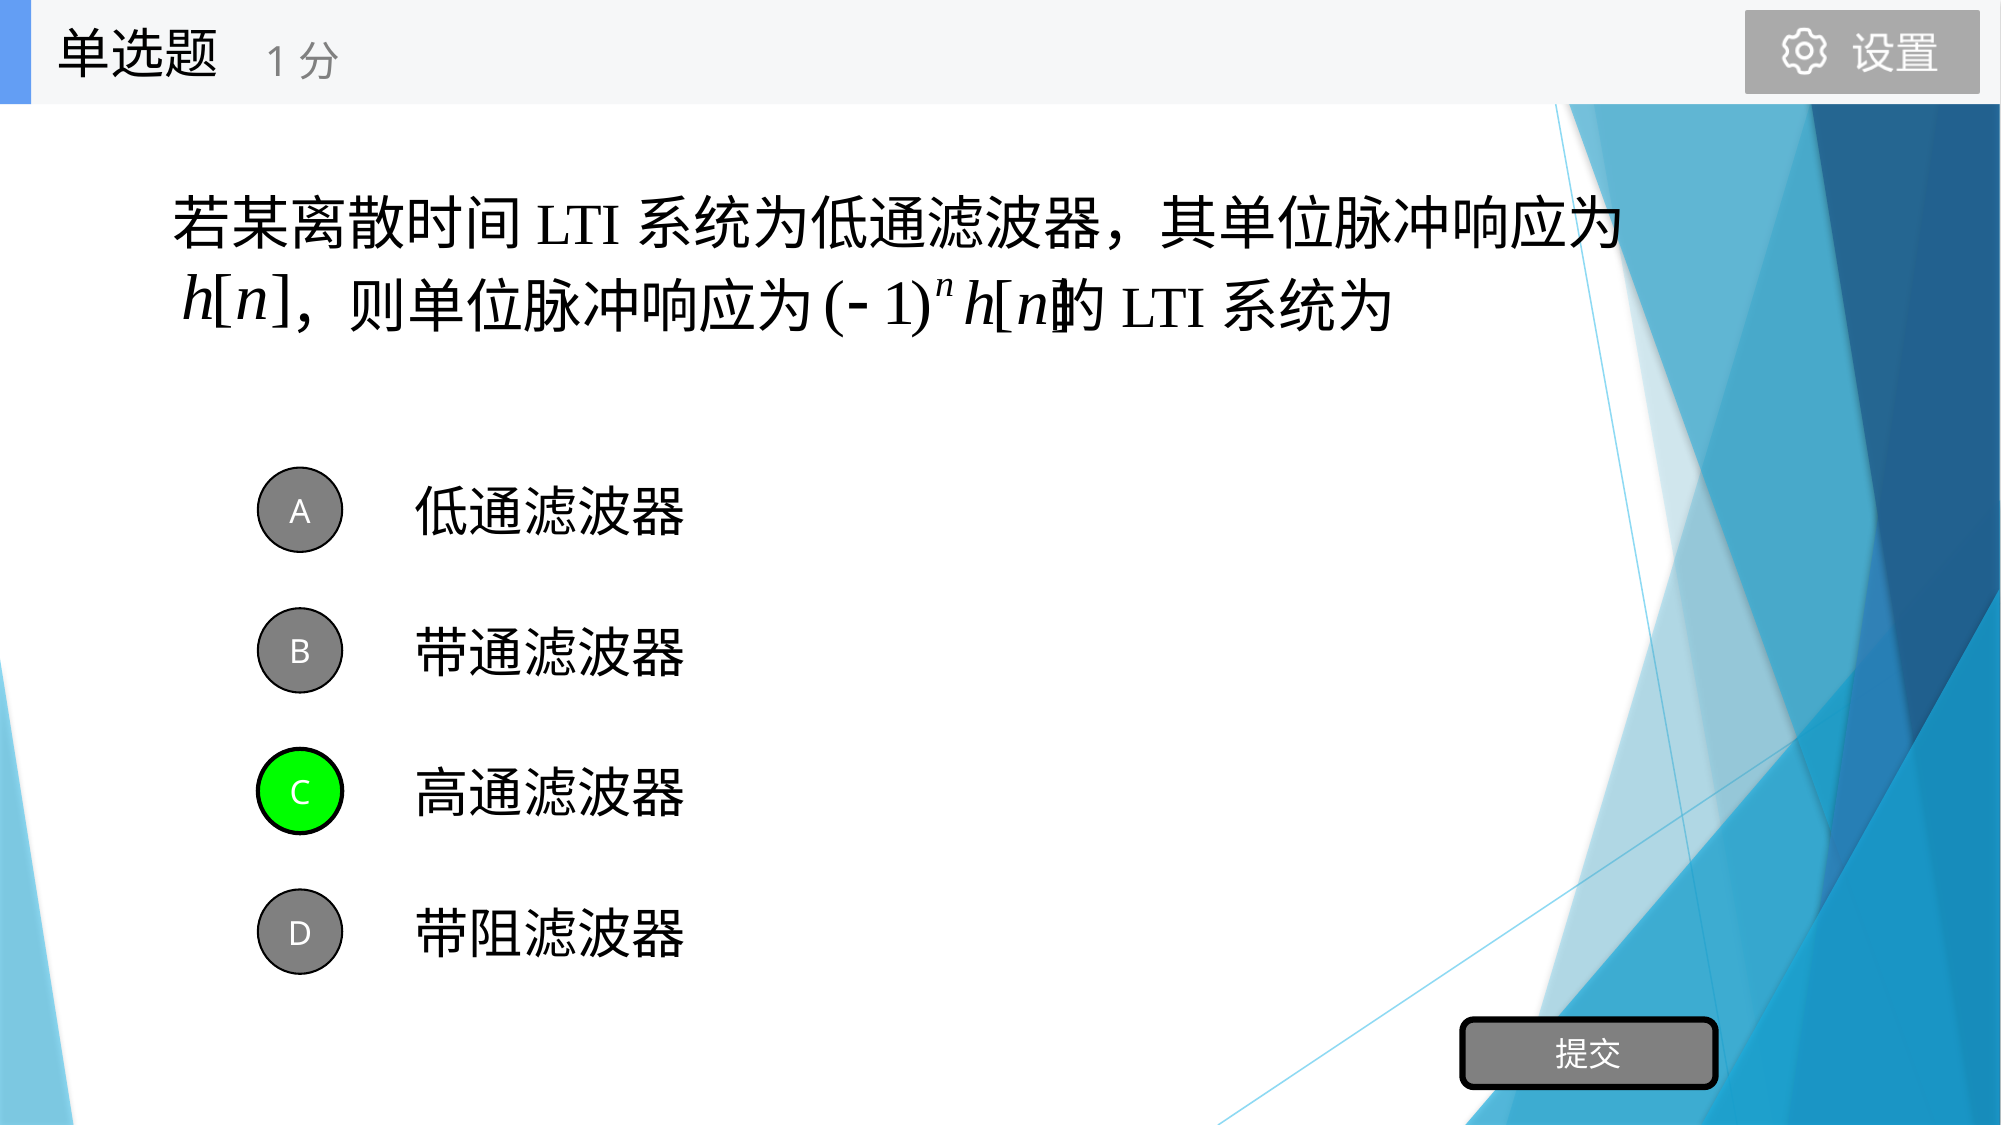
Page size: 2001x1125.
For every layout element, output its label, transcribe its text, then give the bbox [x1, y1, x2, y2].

text_box 若某离散时间LTI系统为低通滤波器，其单位脉冲响应为 ，则单位脉冲响应为 的LTI系统为 [157, 159, 1760, 513]
text_box 高通滤波器 [398, 737, 1802, 845]
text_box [0, 0, 2000, 105]
text_box 低通滤波器 [398, 455, 1802, 564]
text_box 带阻滤波器 [398, 877, 1802, 986]
text_box 提交 [1460, 1017, 1718, 1089]
picture [1745, 9, 1980, 95]
text_box B [256, 606, 344, 695]
text_box C [256, 747, 344, 835]
text_box A [256, 465, 344, 554]
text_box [170, 259, 301, 348]
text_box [813, 255, 1084, 352]
text_box D [256, 887, 344, 976]
text_box 带通滤波器 [398, 596, 1802, 705]
